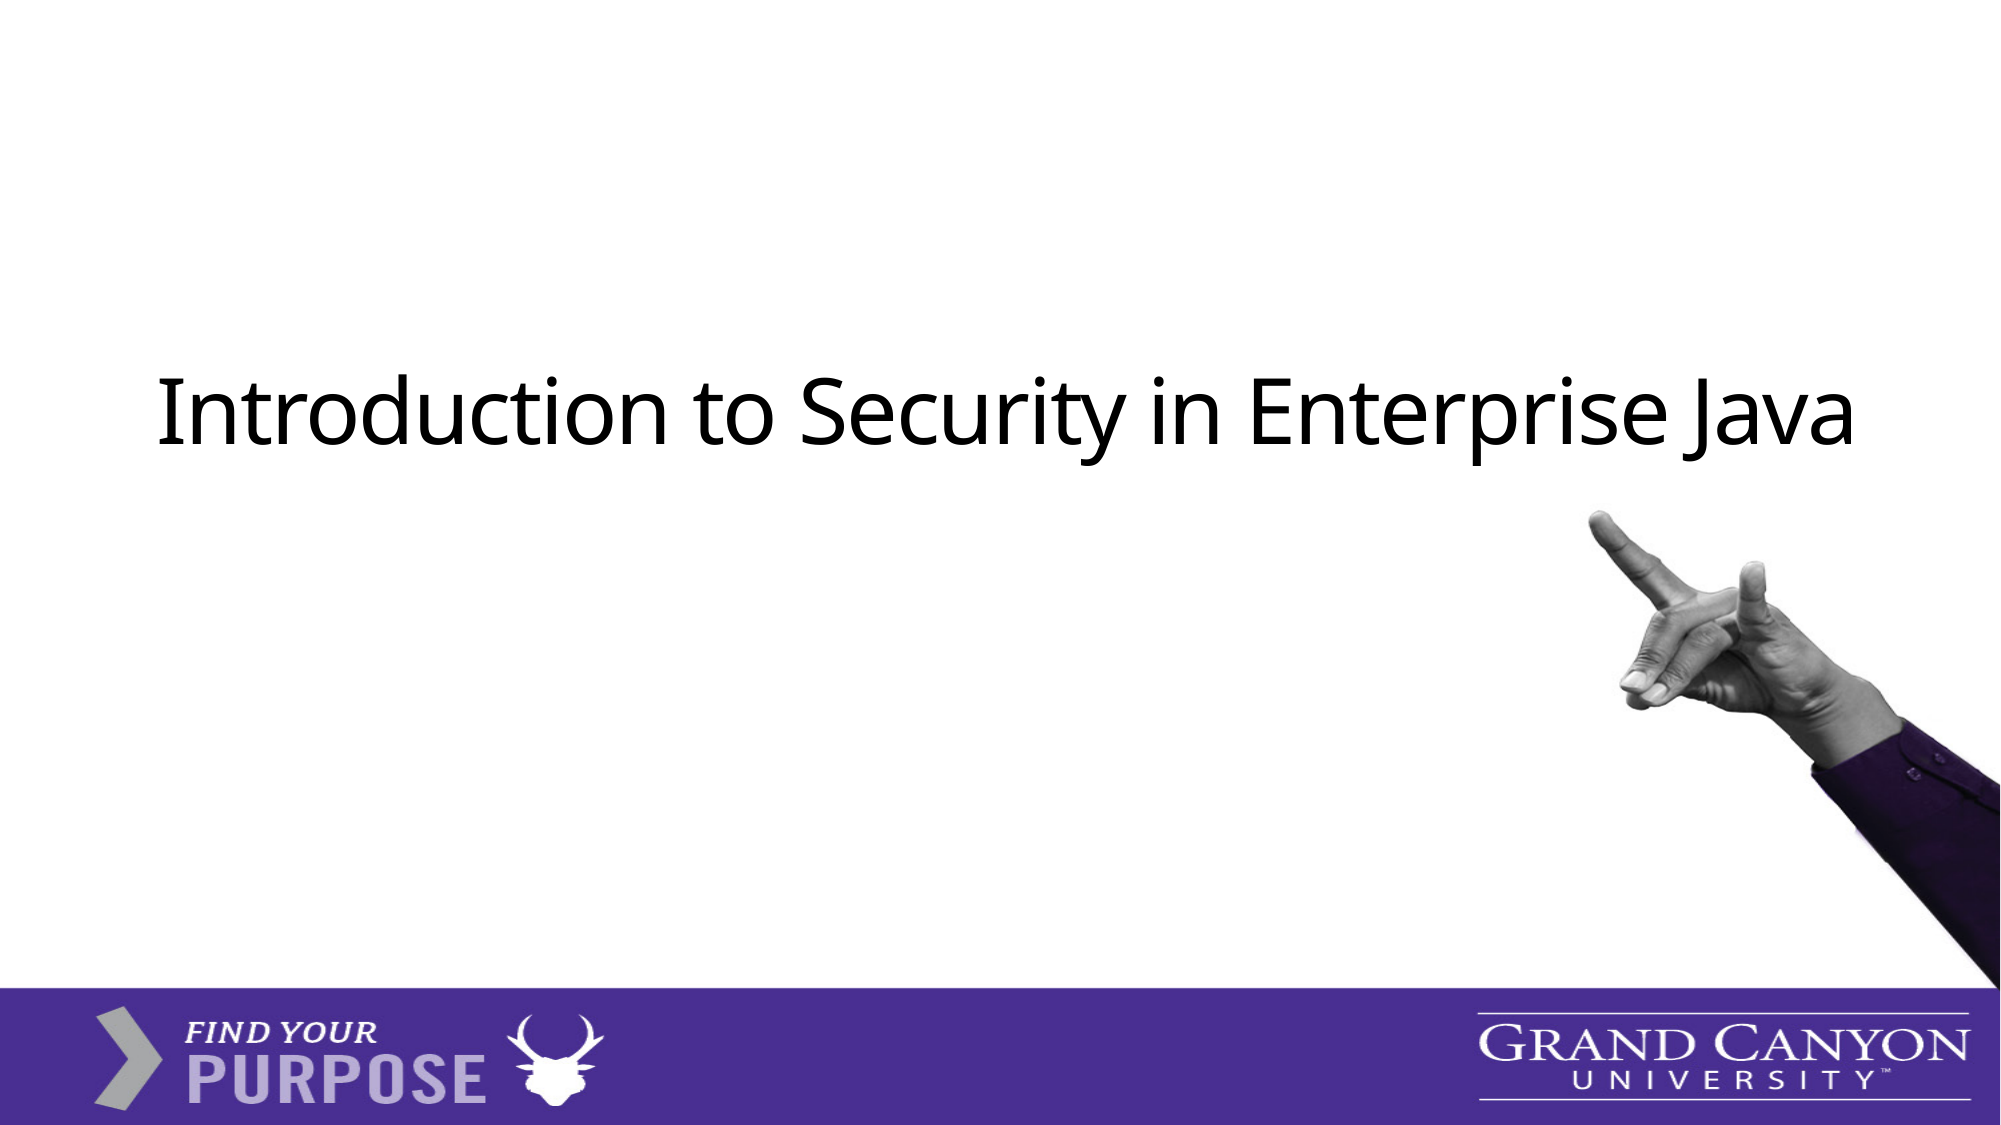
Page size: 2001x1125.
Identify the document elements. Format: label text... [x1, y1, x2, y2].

title Introduction to Security in Enterprise Java [108, 313, 1909, 502]
picture [0, 0, 2001, 1125]
